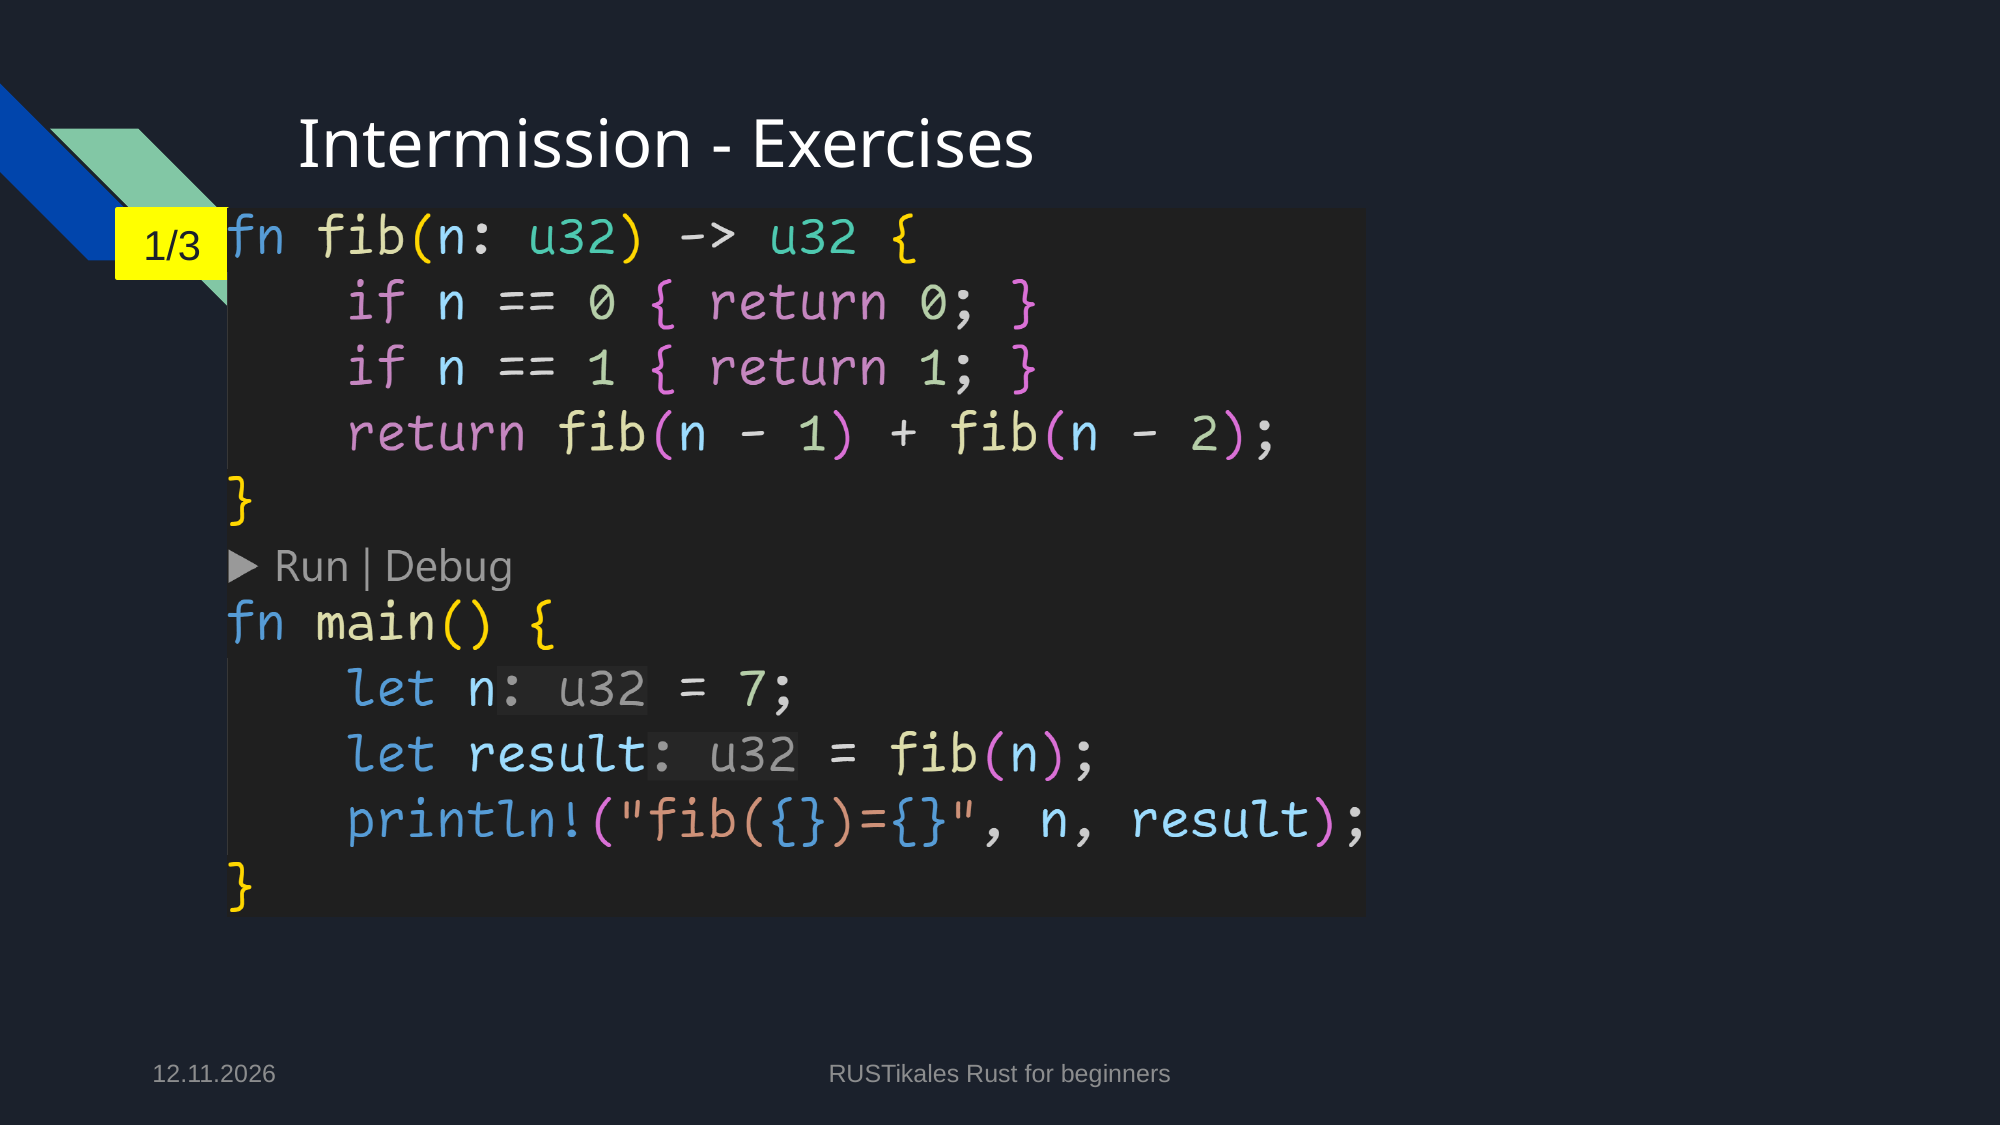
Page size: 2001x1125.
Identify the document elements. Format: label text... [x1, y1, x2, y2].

footer RUSTikales Rust for beginners [662, 1042, 1338, 1103]
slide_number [137, 1042, 588, 1103]
title Intermission - Exercises [283, 86, 1824, 287]
text_box 1/3 [115, 207, 226, 280]
picture [226, 207, 1366, 918]
